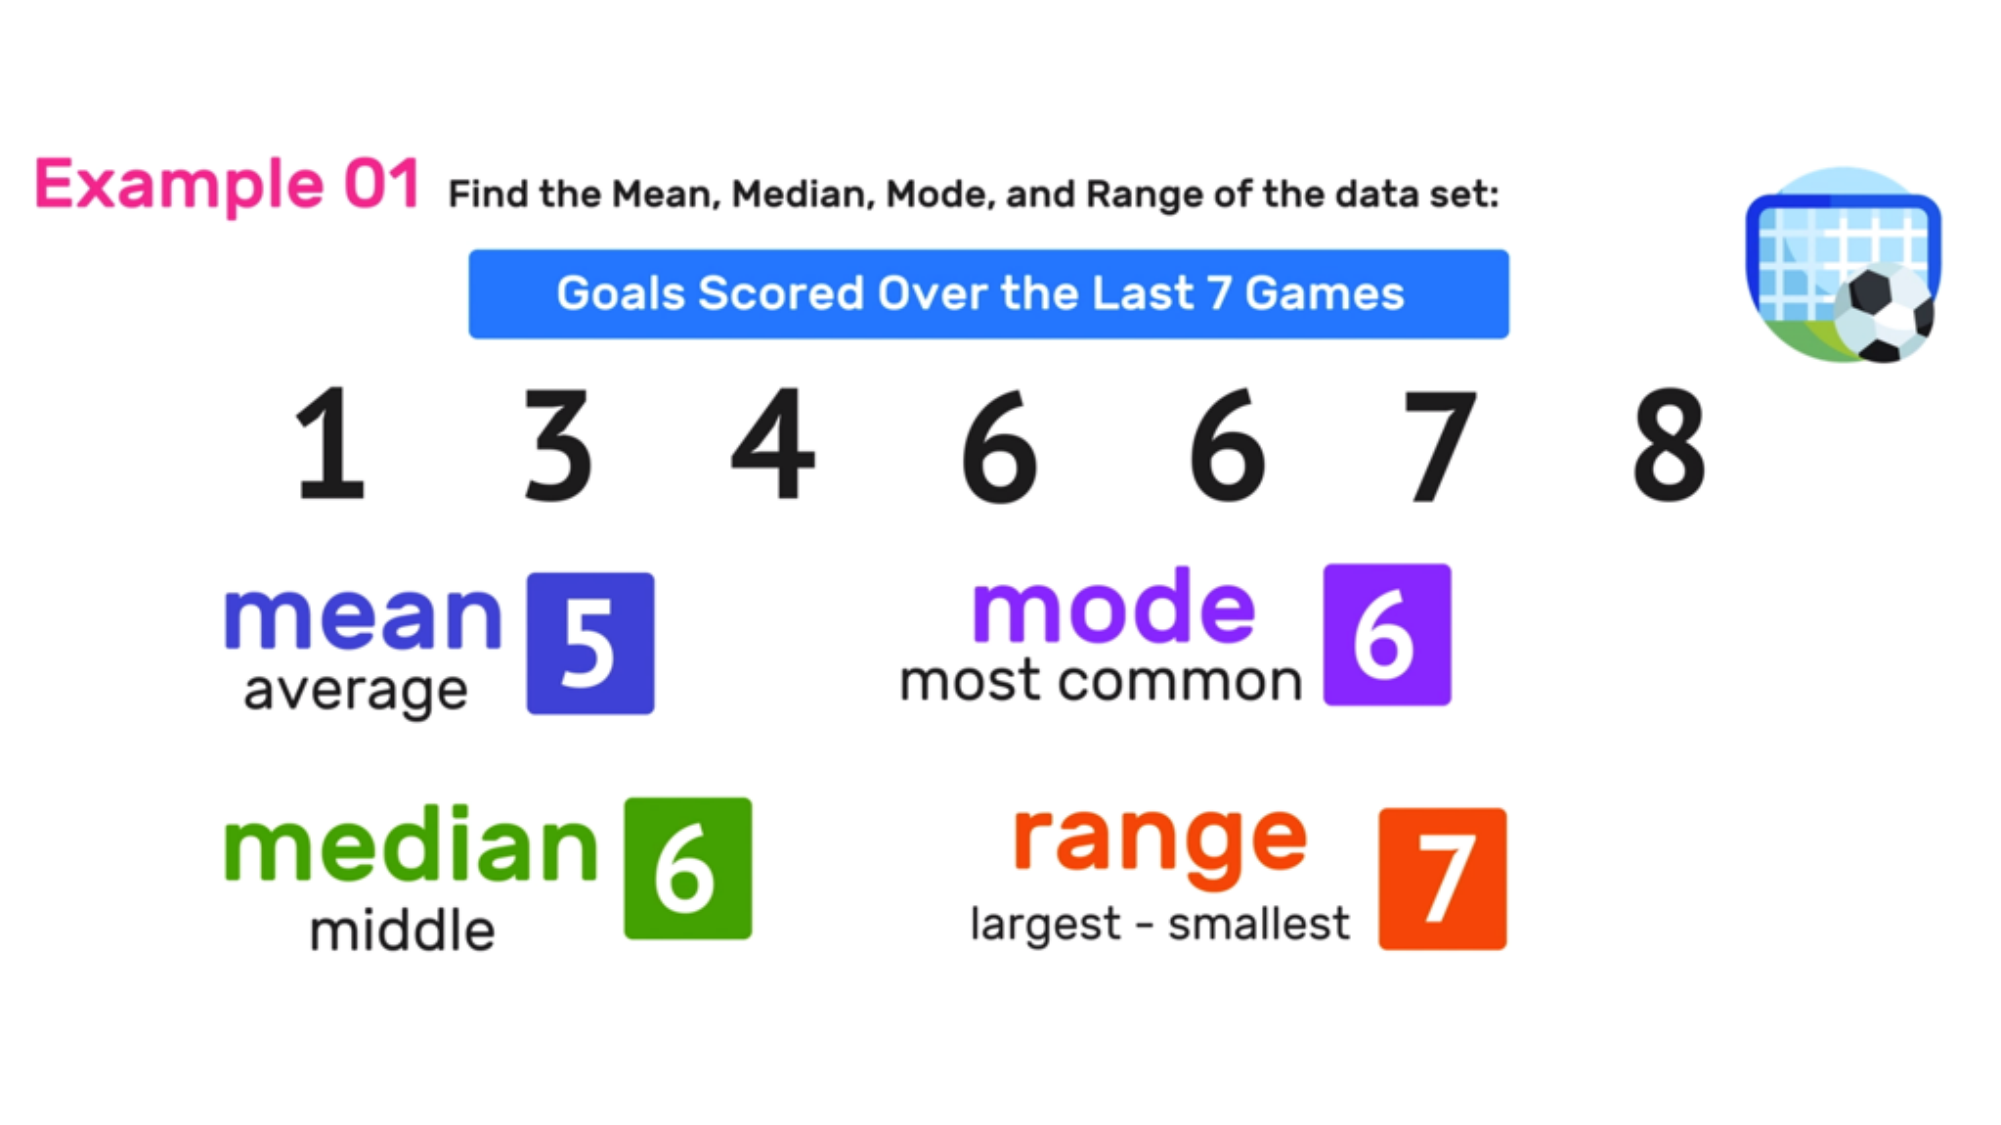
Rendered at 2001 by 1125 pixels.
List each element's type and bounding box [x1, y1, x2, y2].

picture [0, 125, 2000, 1000]
